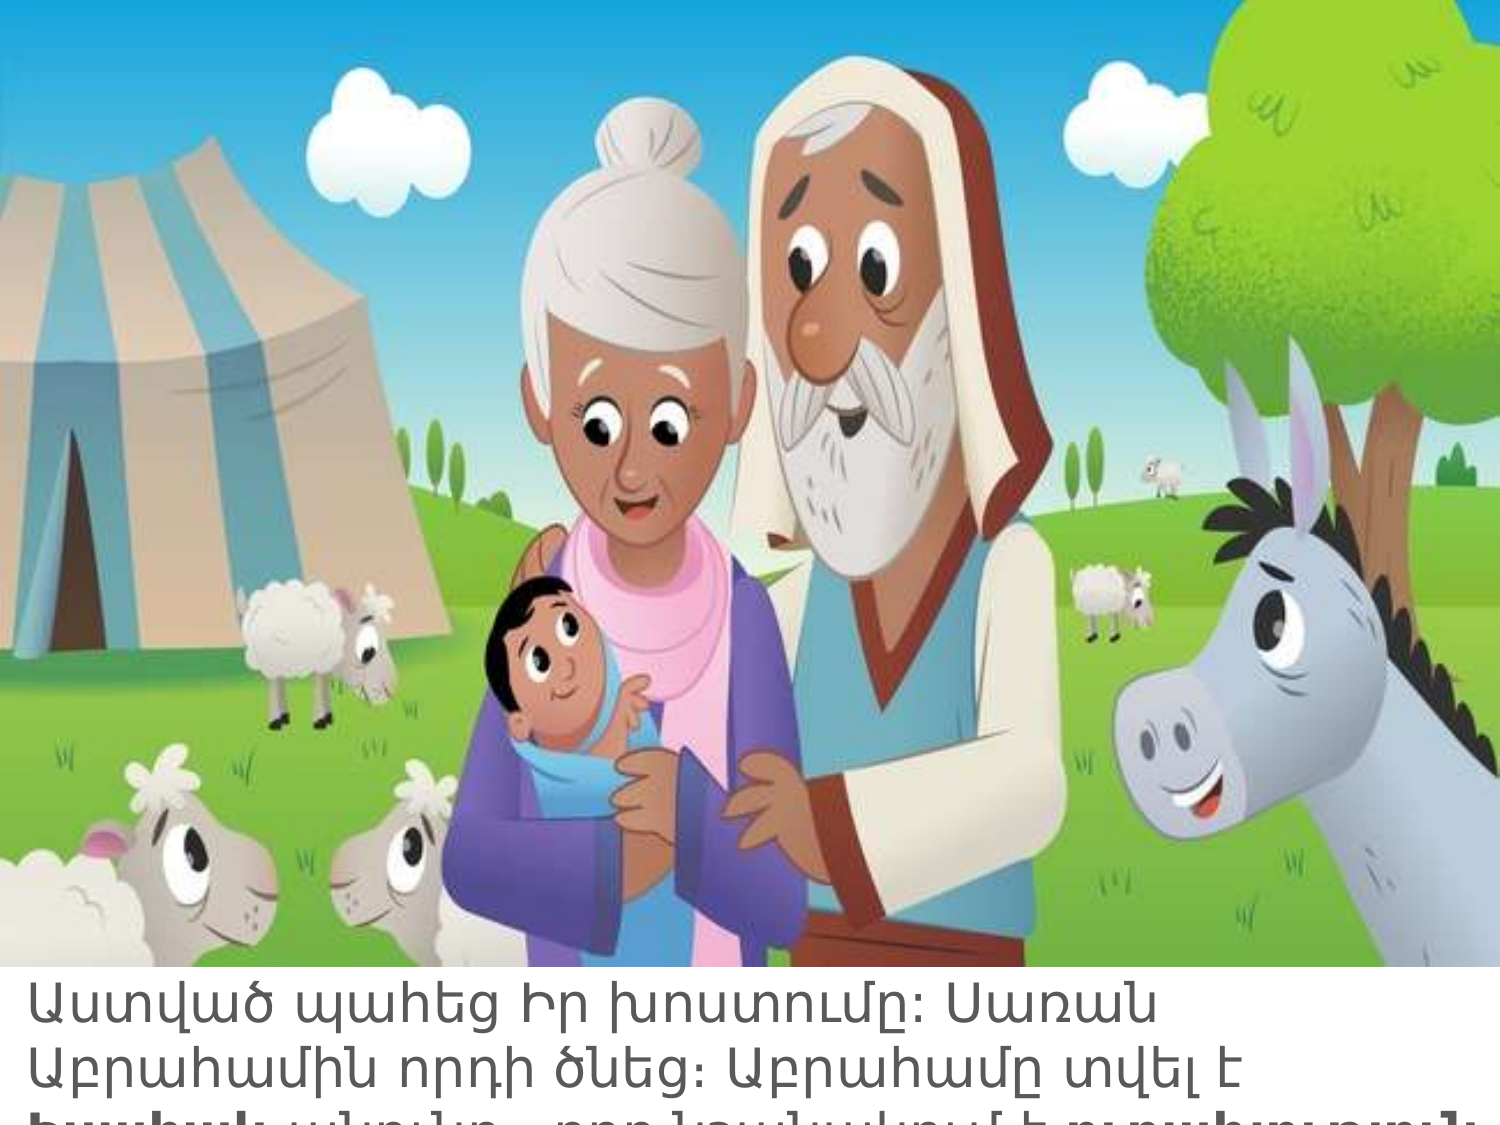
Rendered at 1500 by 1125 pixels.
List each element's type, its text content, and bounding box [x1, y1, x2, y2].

text_box Աստված պահեց Իր խոստումը: Սառան Աբրահամին որդի ծնեց։ Աբրահամը տվել է Իսահակ անունը , որը նշանակում է ուրախություն : [11, 975, 1498, 1125]
picture [0, 0, 1500, 967]
